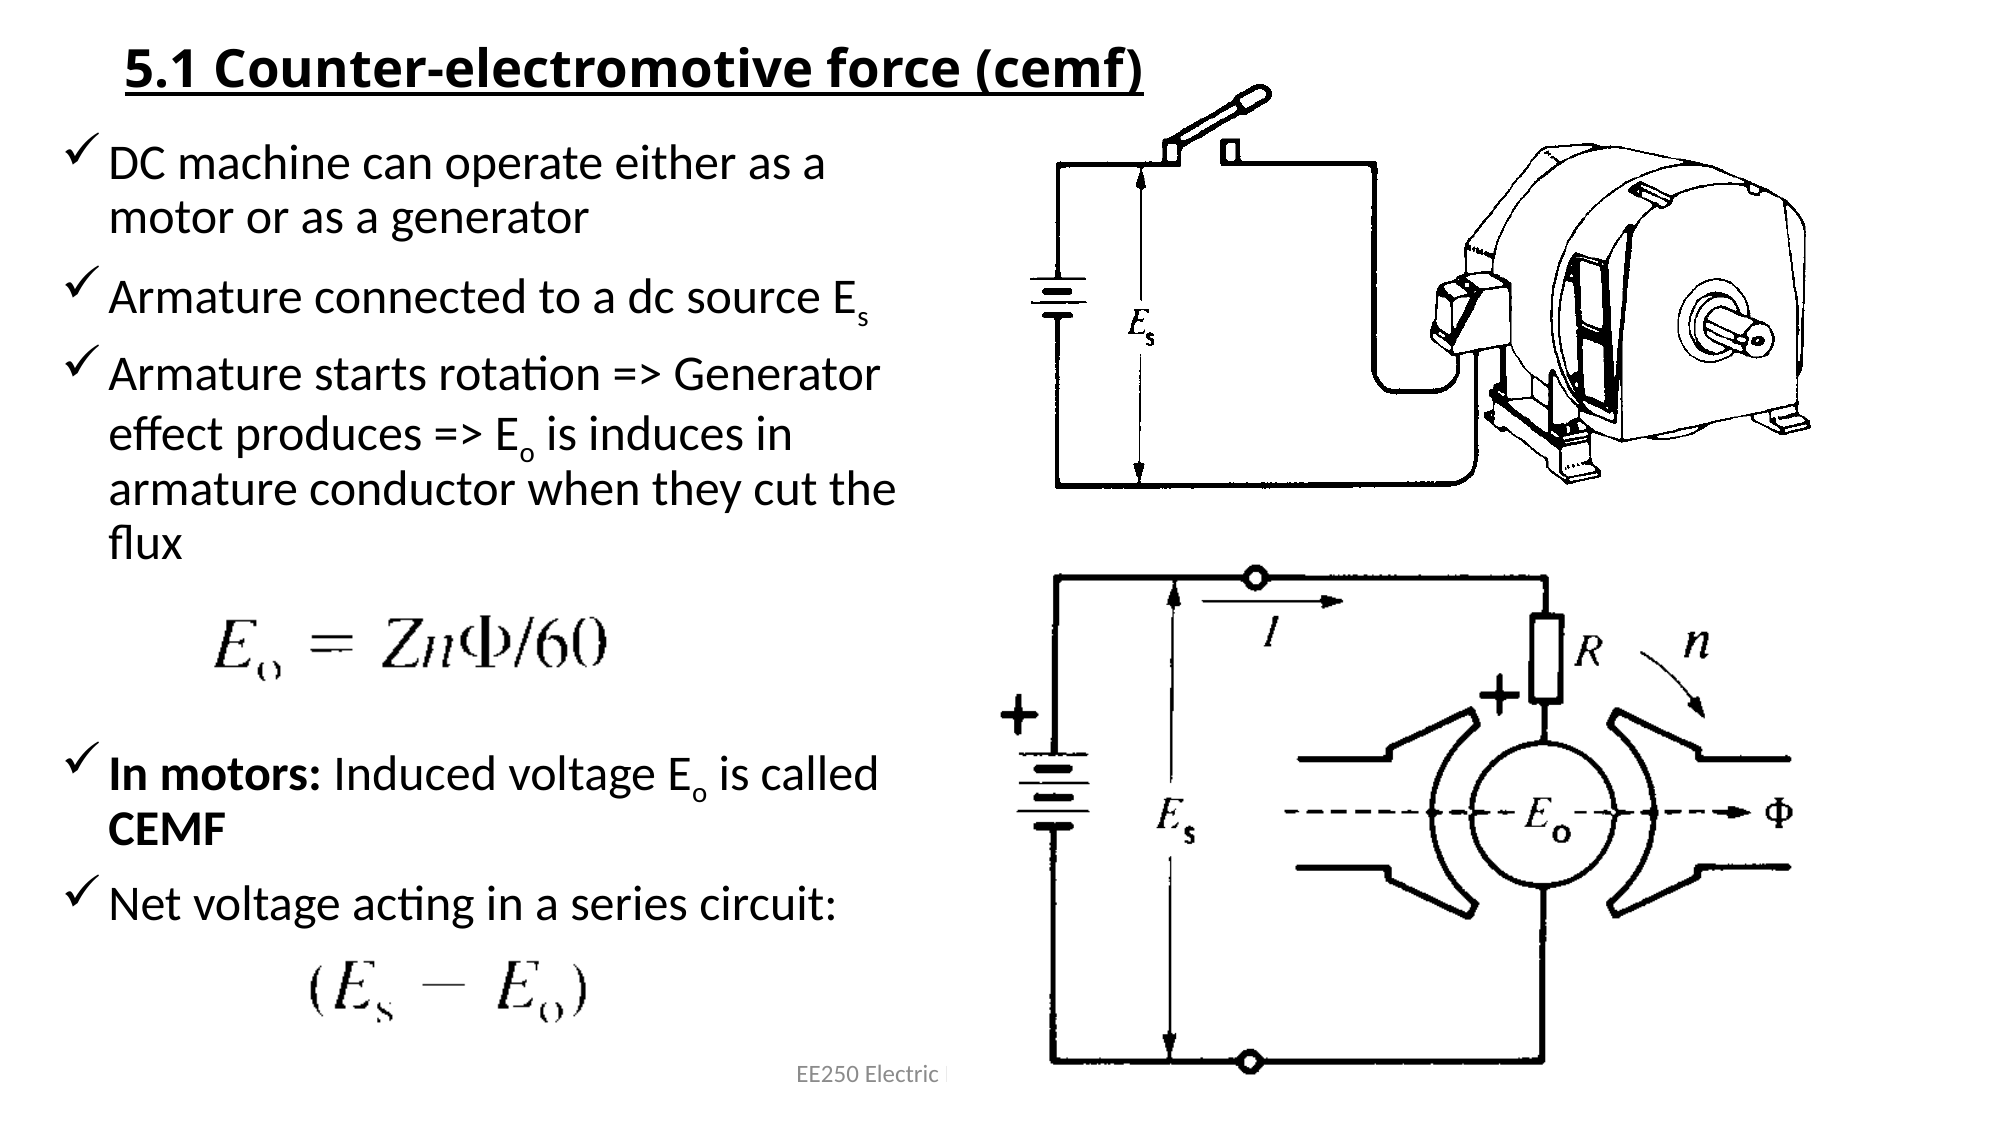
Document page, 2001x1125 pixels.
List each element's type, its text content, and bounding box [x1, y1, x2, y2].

title 5.1 Counter-electromotive force (cemf) [109, 21, 997, 107]
picture [296, 946, 612, 1036]
list DC machine can operate either as a motor or as a generator Armature connected to a dc source Es Armature starts rotation => Generator effect produces => Eo is induces in armature conductor when they cut the flux In motors: Induced voltage Eo is called CEMF Net voltage acting in a series circuit: [46, 128, 947, 1074]
picture [946, 0, 1911, 1125]
picture [183, 567, 648, 708]
footer EE250 Electric Machinery Fundamentals [662, 1042, 946, 1103]
